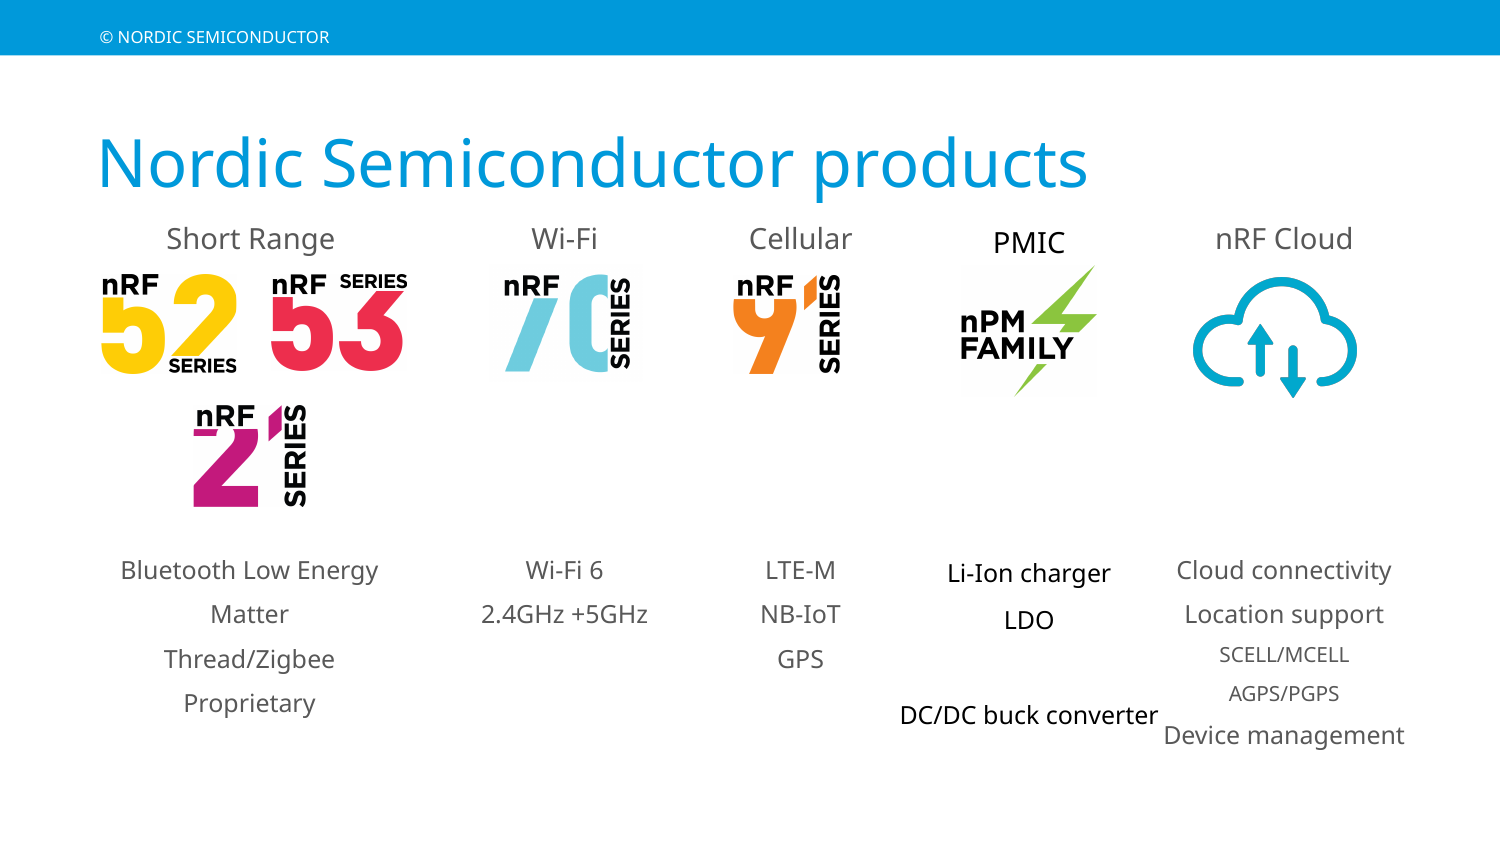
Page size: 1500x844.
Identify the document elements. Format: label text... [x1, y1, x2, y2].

list LTE-M NB-IoT GPS [716, 540, 952, 773]
list nRF Cloud [1180, 206, 1436, 278]
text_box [732, 274, 841, 375]
list Cellular [716, 209, 878, 278]
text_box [193, 404, 307, 508]
list Bluetooth Low Energy Matter Thread/Zigbee Proprietary [89, 540, 410, 773]
list Short Range [100, 209, 402, 278]
picture [488, 263, 644, 383]
picture [271, 274, 408, 372]
picture [961, 264, 1098, 397]
list Cloud connectivity Location support SCELL/MCELL AGPS/PGPS Device management [1133, 540, 1436, 773]
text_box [100, 273, 237, 375]
list Wi-Fi [413, 209, 716, 278]
list Wi-Fi 6 2.4GHz +5GHz [413, 540, 716, 773]
title Nordic Semiconductor products [81, 67, 1115, 209]
text_box PMIC [878, 206, 1180, 278]
picture [1192, 276, 1358, 398]
text_box Li-Ion charger LDO DC/DC buck converter [878, 541, 1180, 773]
